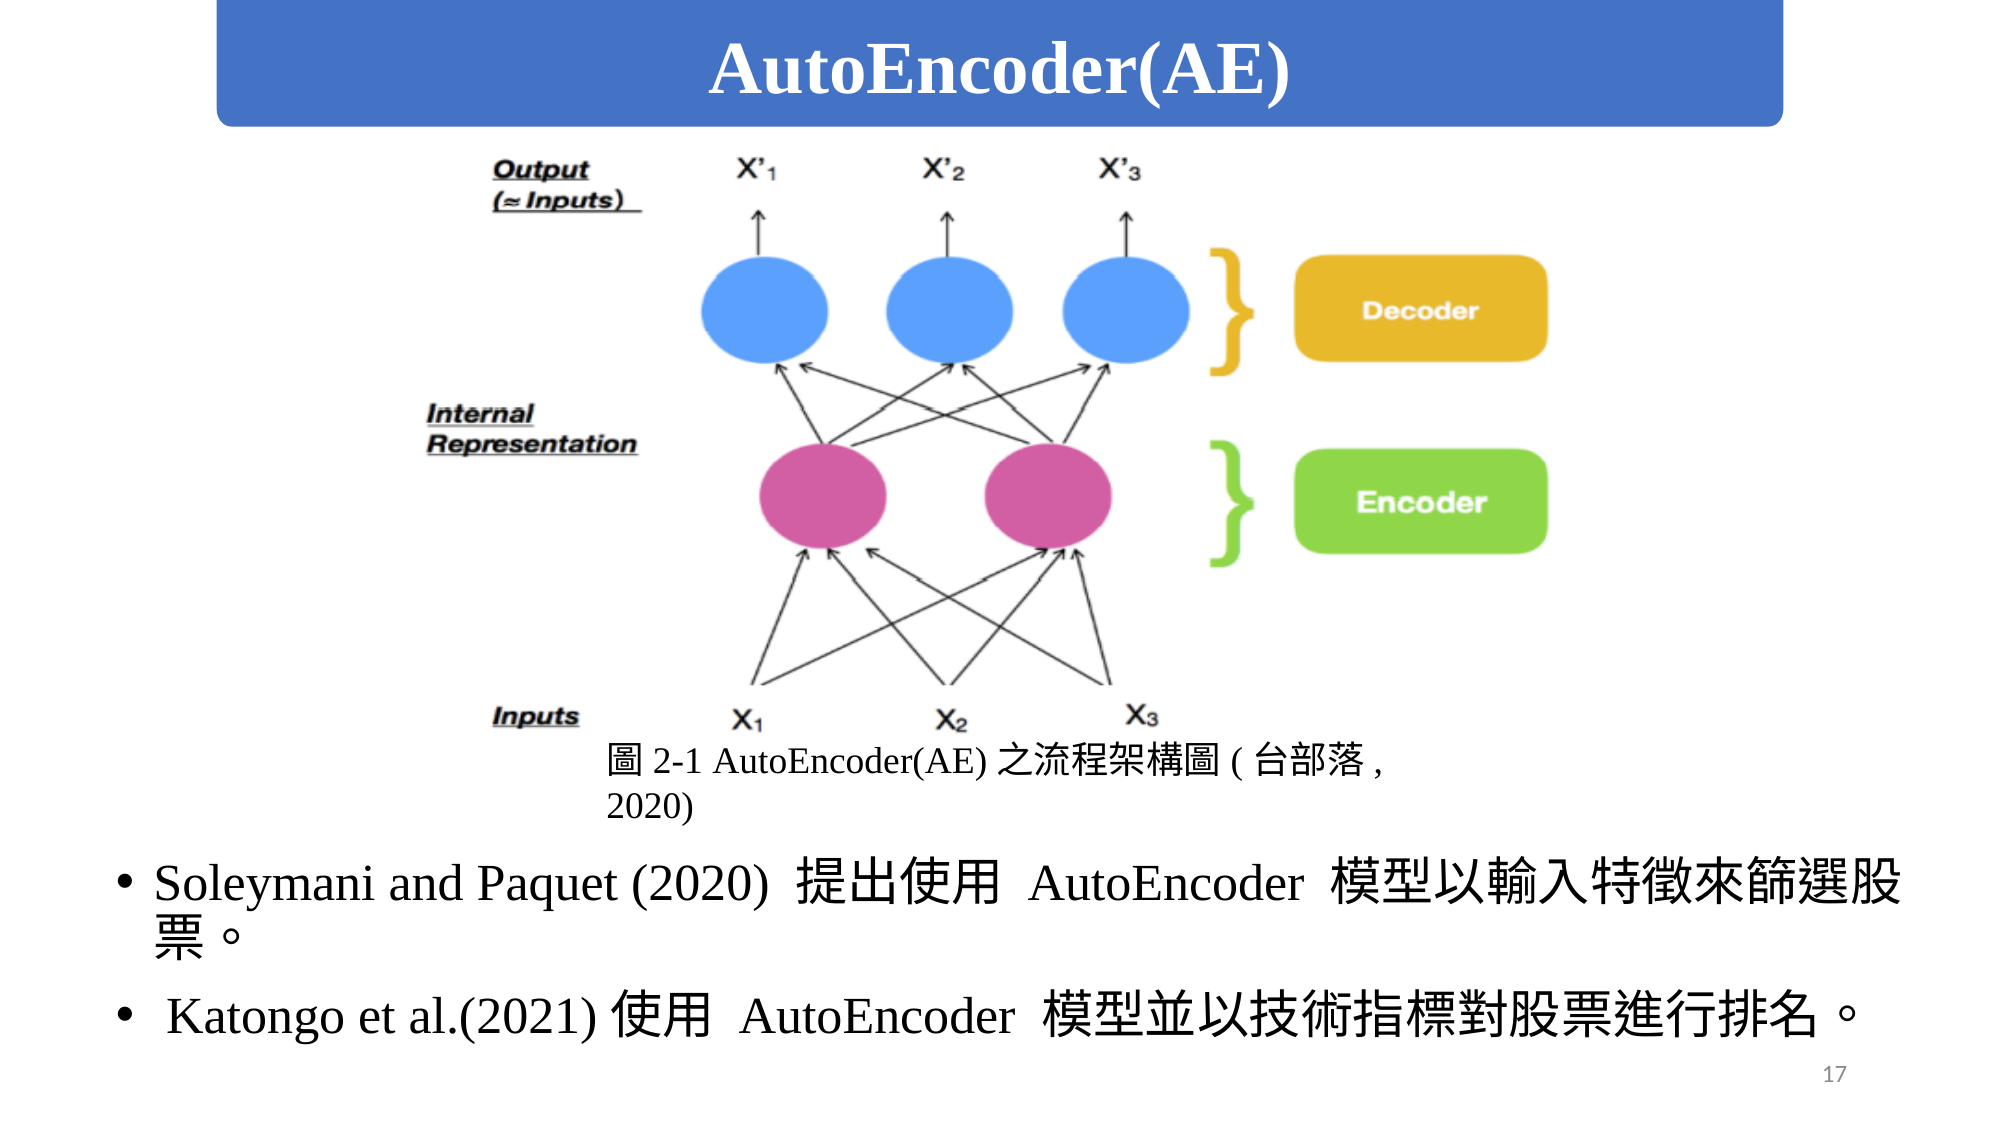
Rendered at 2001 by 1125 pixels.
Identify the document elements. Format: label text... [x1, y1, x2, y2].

picture [410, 128, 1568, 746]
text_box 圖2-1 AutoEncoder(AE)之流程架構圖(台部落, 2020) [591, 746, 1461, 834]
text_box Soleymani and Paquet (2020) 提出使用 AutoEncoder 模型以輸入特徵來篩選股票。 Katongo et al.(2021)使用 AutoEncoder 模型並以技術指標對股票進行排名。 [100, 759, 1952, 1102]
text_box AutoEncoder(AE) [215, 0, 1785, 128]
